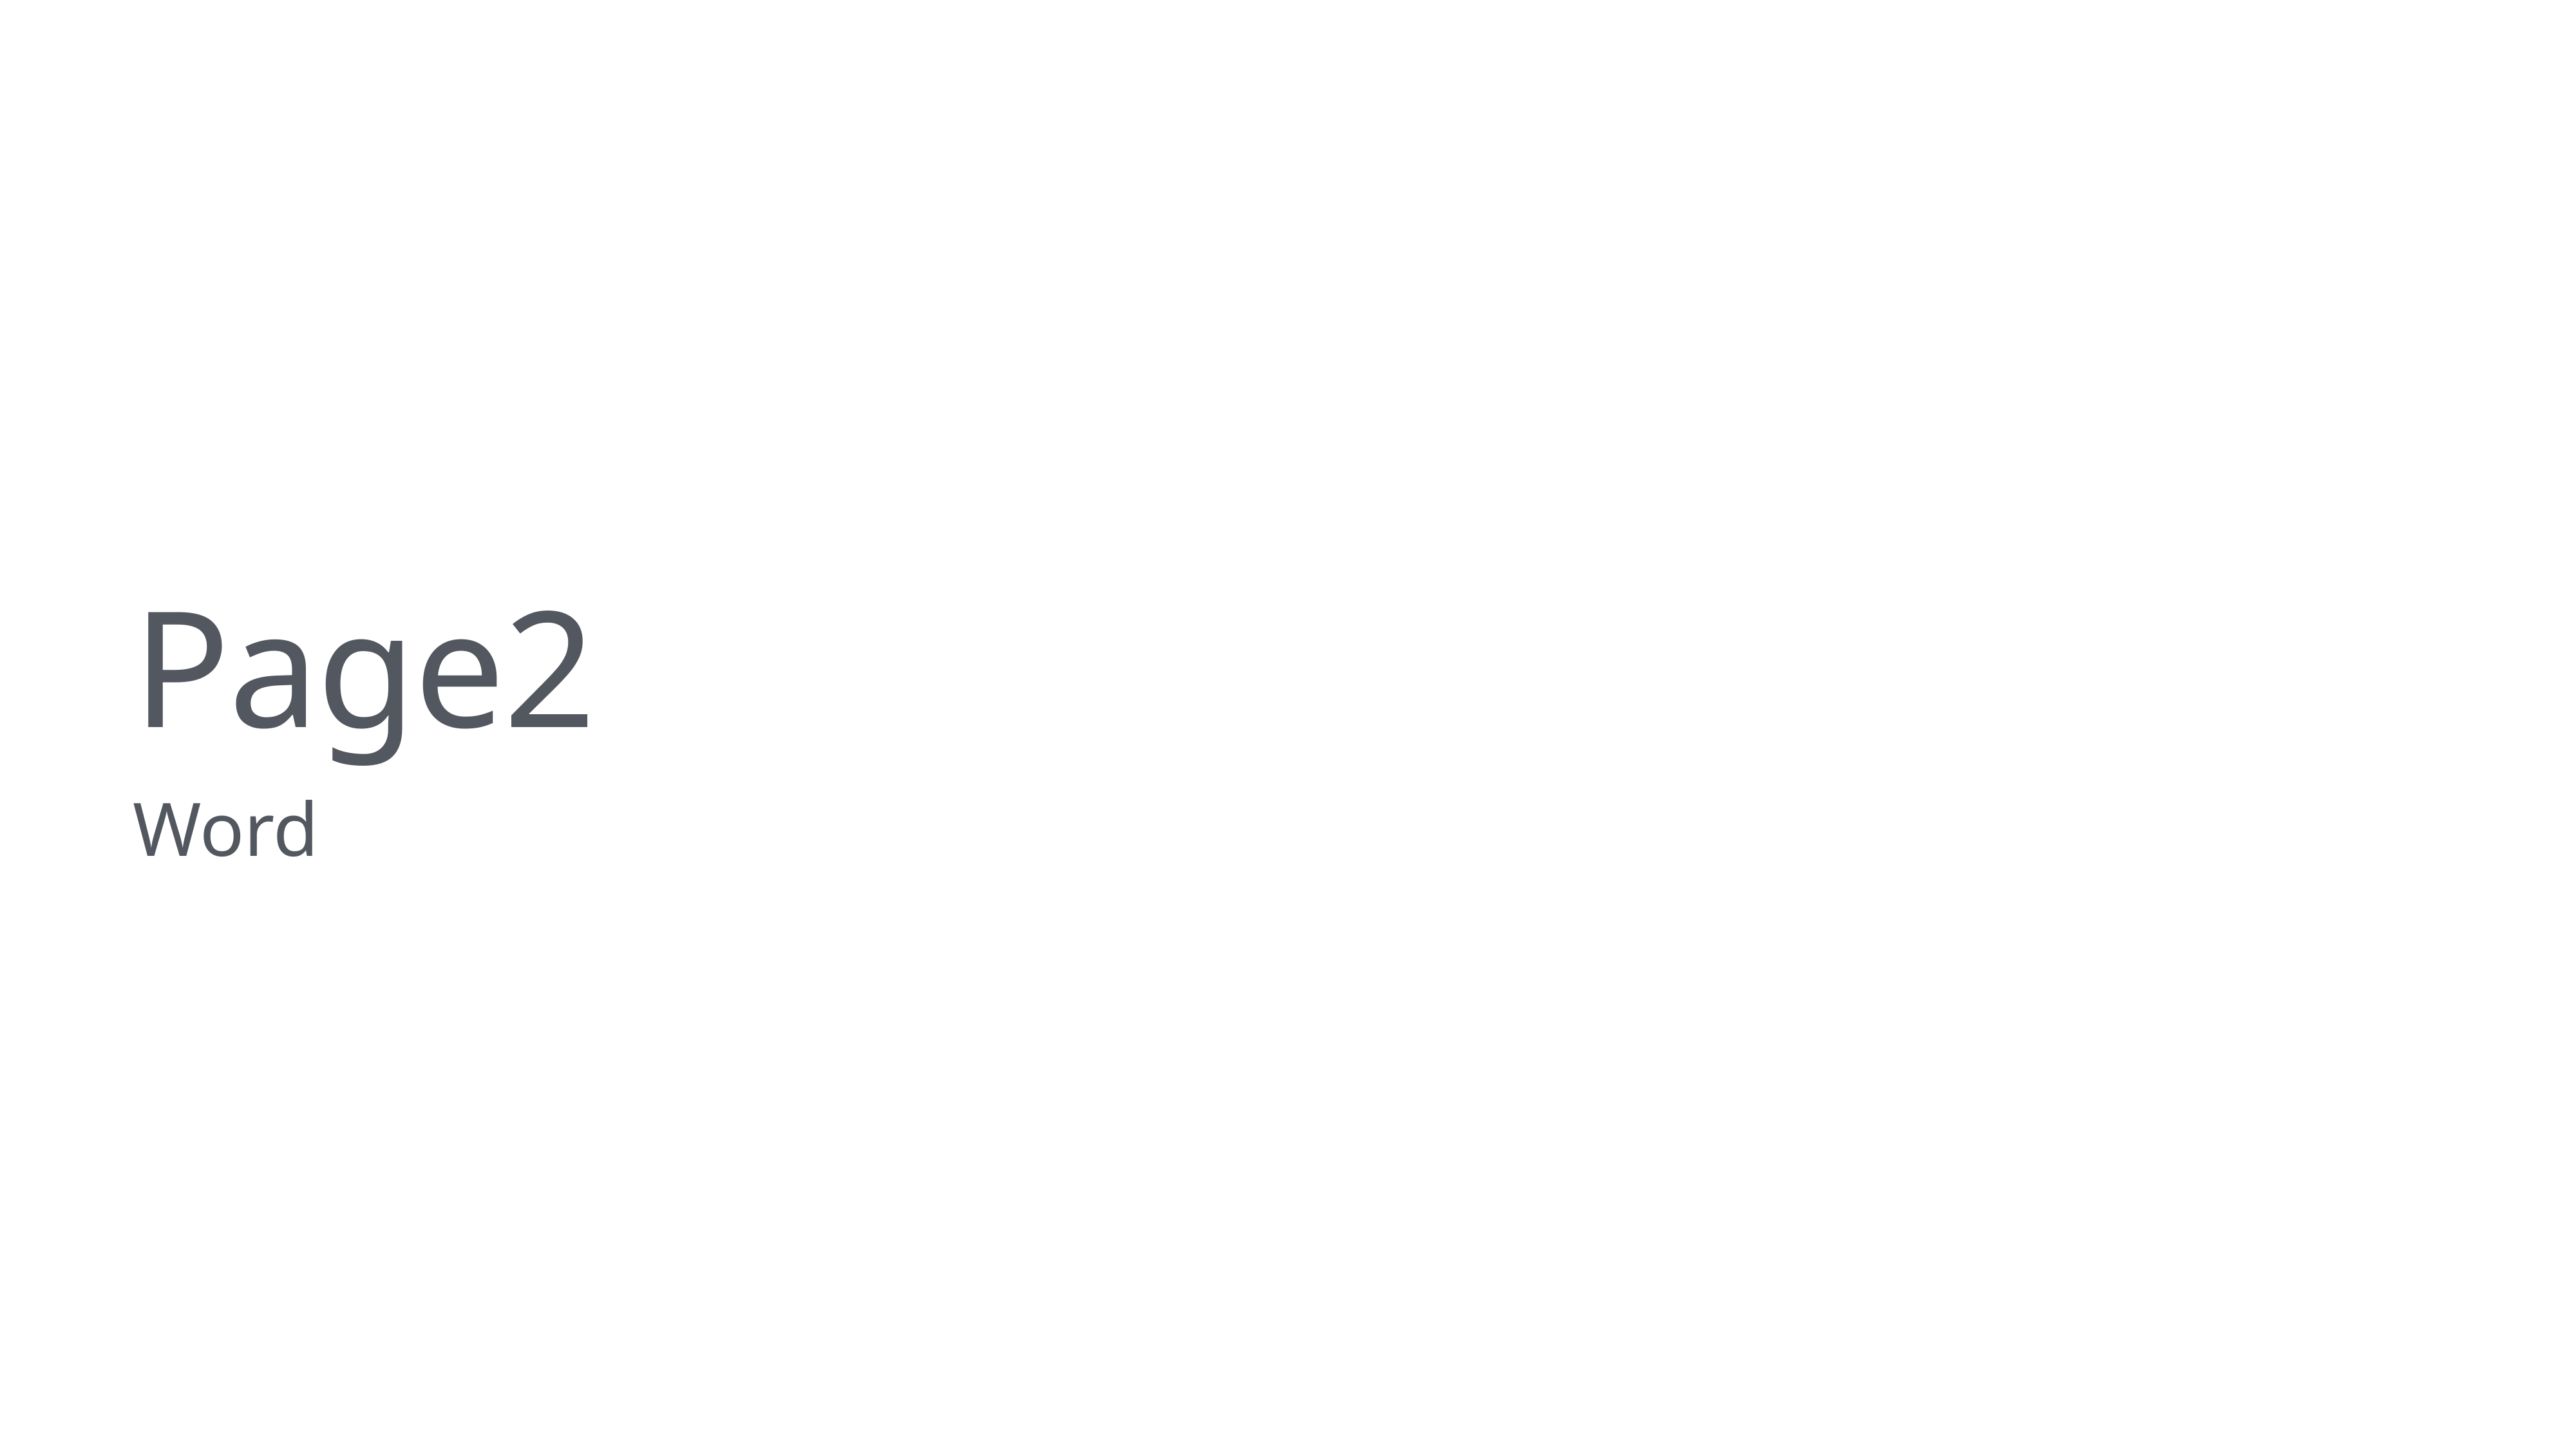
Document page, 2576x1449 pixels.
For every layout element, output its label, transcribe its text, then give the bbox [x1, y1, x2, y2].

title Page2 [127, 276, 2449, 768]
subtitle Word [127, 776, 2449, 989]
